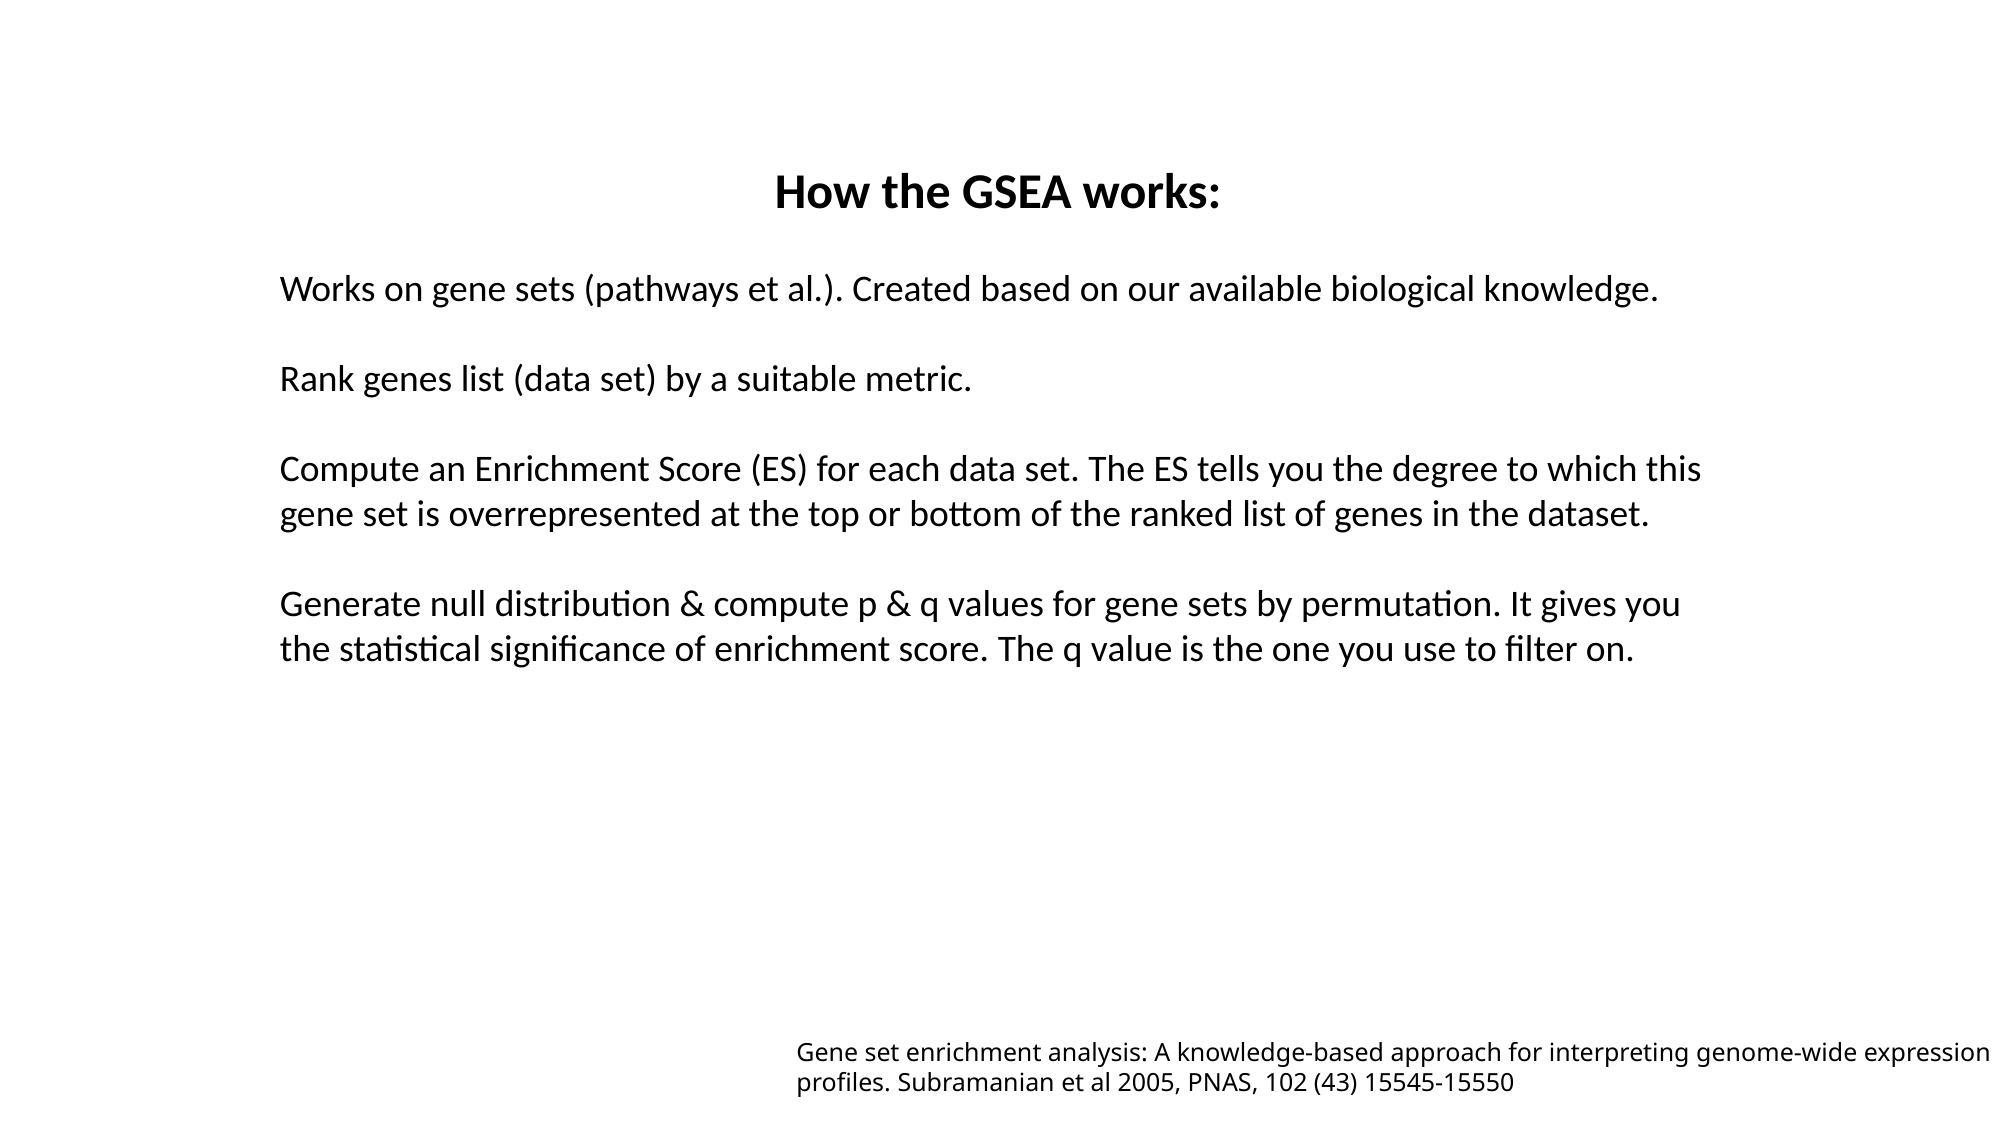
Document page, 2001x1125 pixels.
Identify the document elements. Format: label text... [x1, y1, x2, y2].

text_box How the GSEA works: Works on gene sets (pathways et al.). Created based on our available biological knowledge. Rank genes list (data set) by a suitable metric. Compute an Enrichment Score (ES) for each data set. The ES tells you the degree to which this gene set is overrepresented at the top or bottom of the ranked list of genes in the dataset. Generate null distribution & compute p & q values for gene sets by permutation. It gives you the statistical significance of enrichment score. The q value is the one you use to filter on. [265, 151, 1732, 767]
text_box Gene set enrichment analysis: A knowledge-based approach for interpreting genome-wide expression profiles. Subramanian et al 2005, PNAS, 102 (43) 15545-15550 [781, 1029, 2000, 1105]
